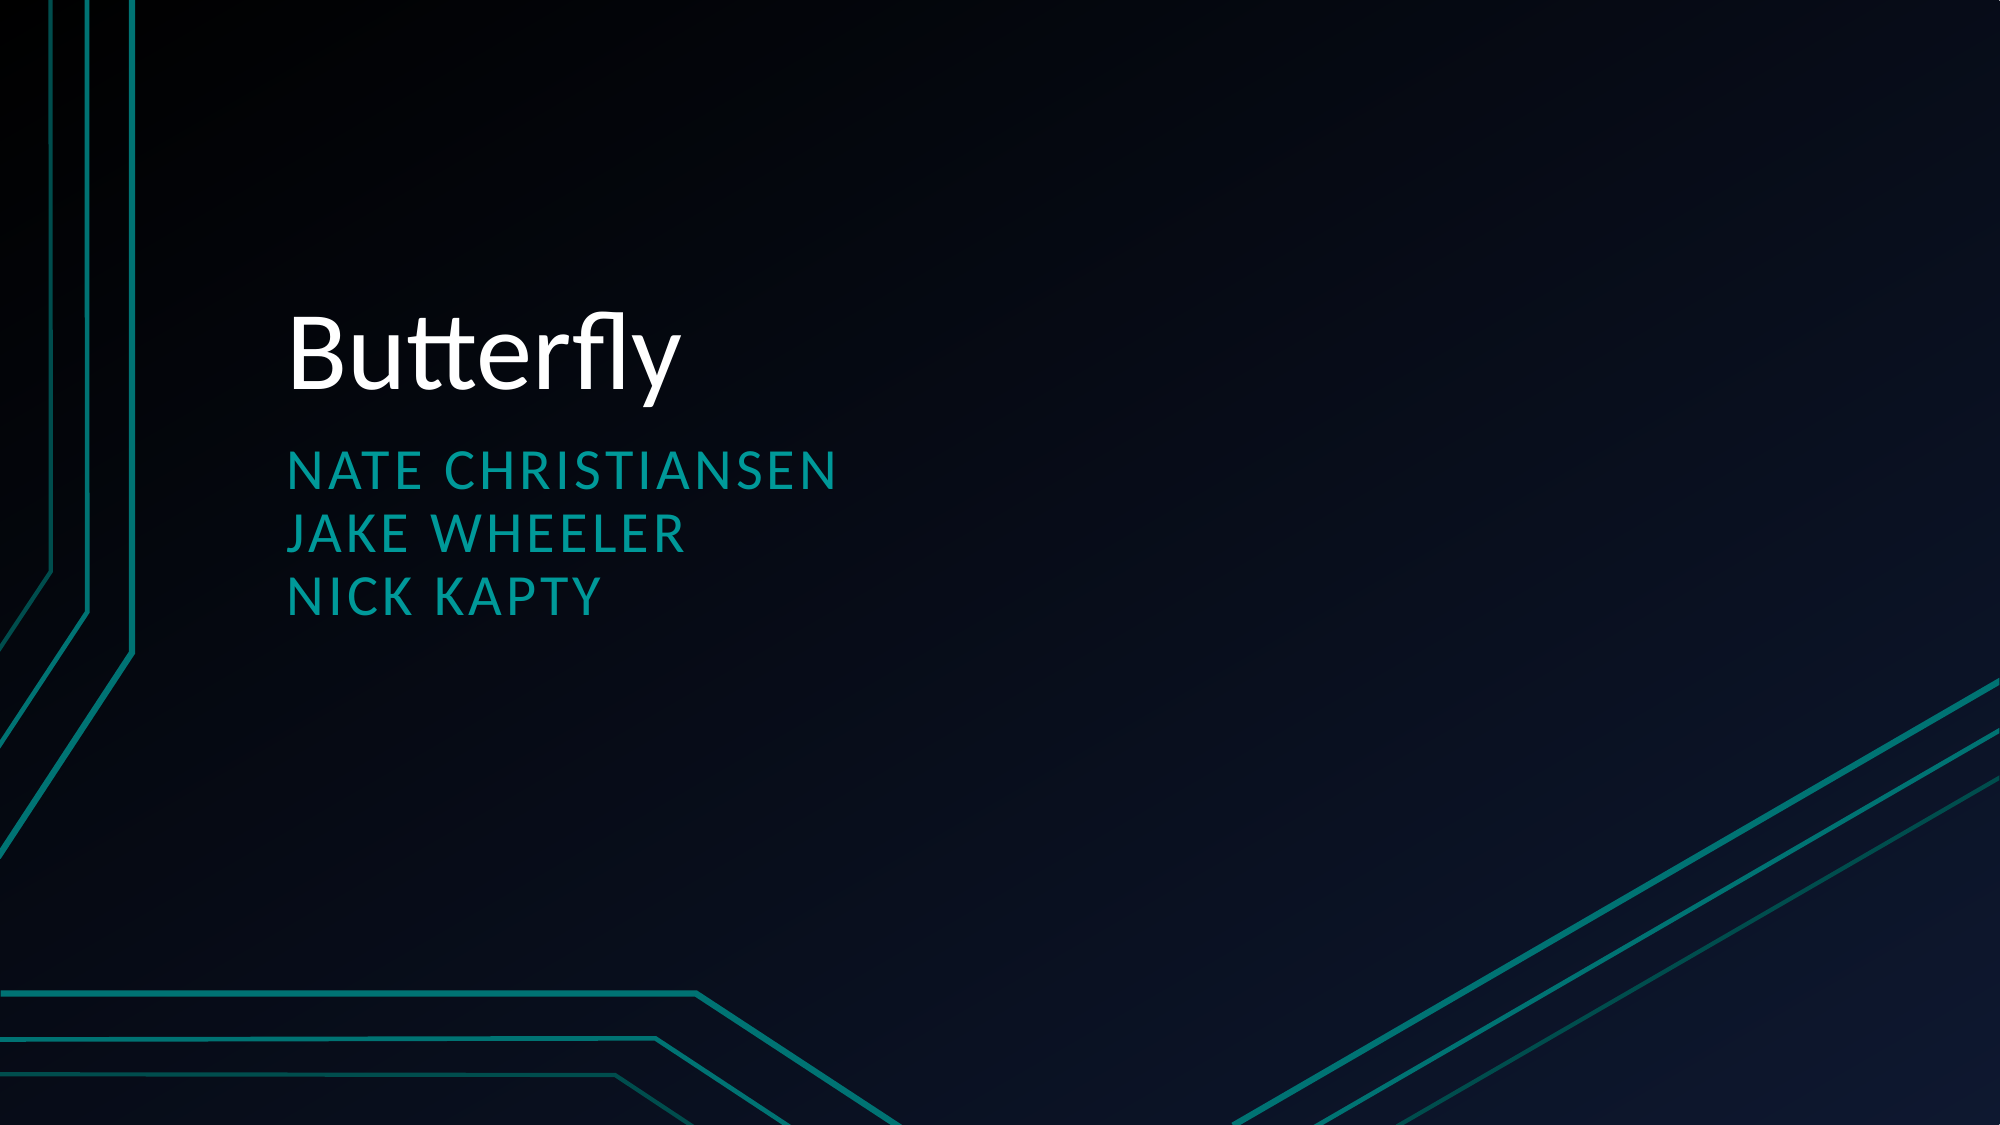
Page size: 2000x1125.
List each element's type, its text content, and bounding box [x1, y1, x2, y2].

title Butterfly [266, 95, 1700, 424]
subtitle Nate Christiansen Jake Wheeler Nick kapty [266, 429, 1700, 717]
